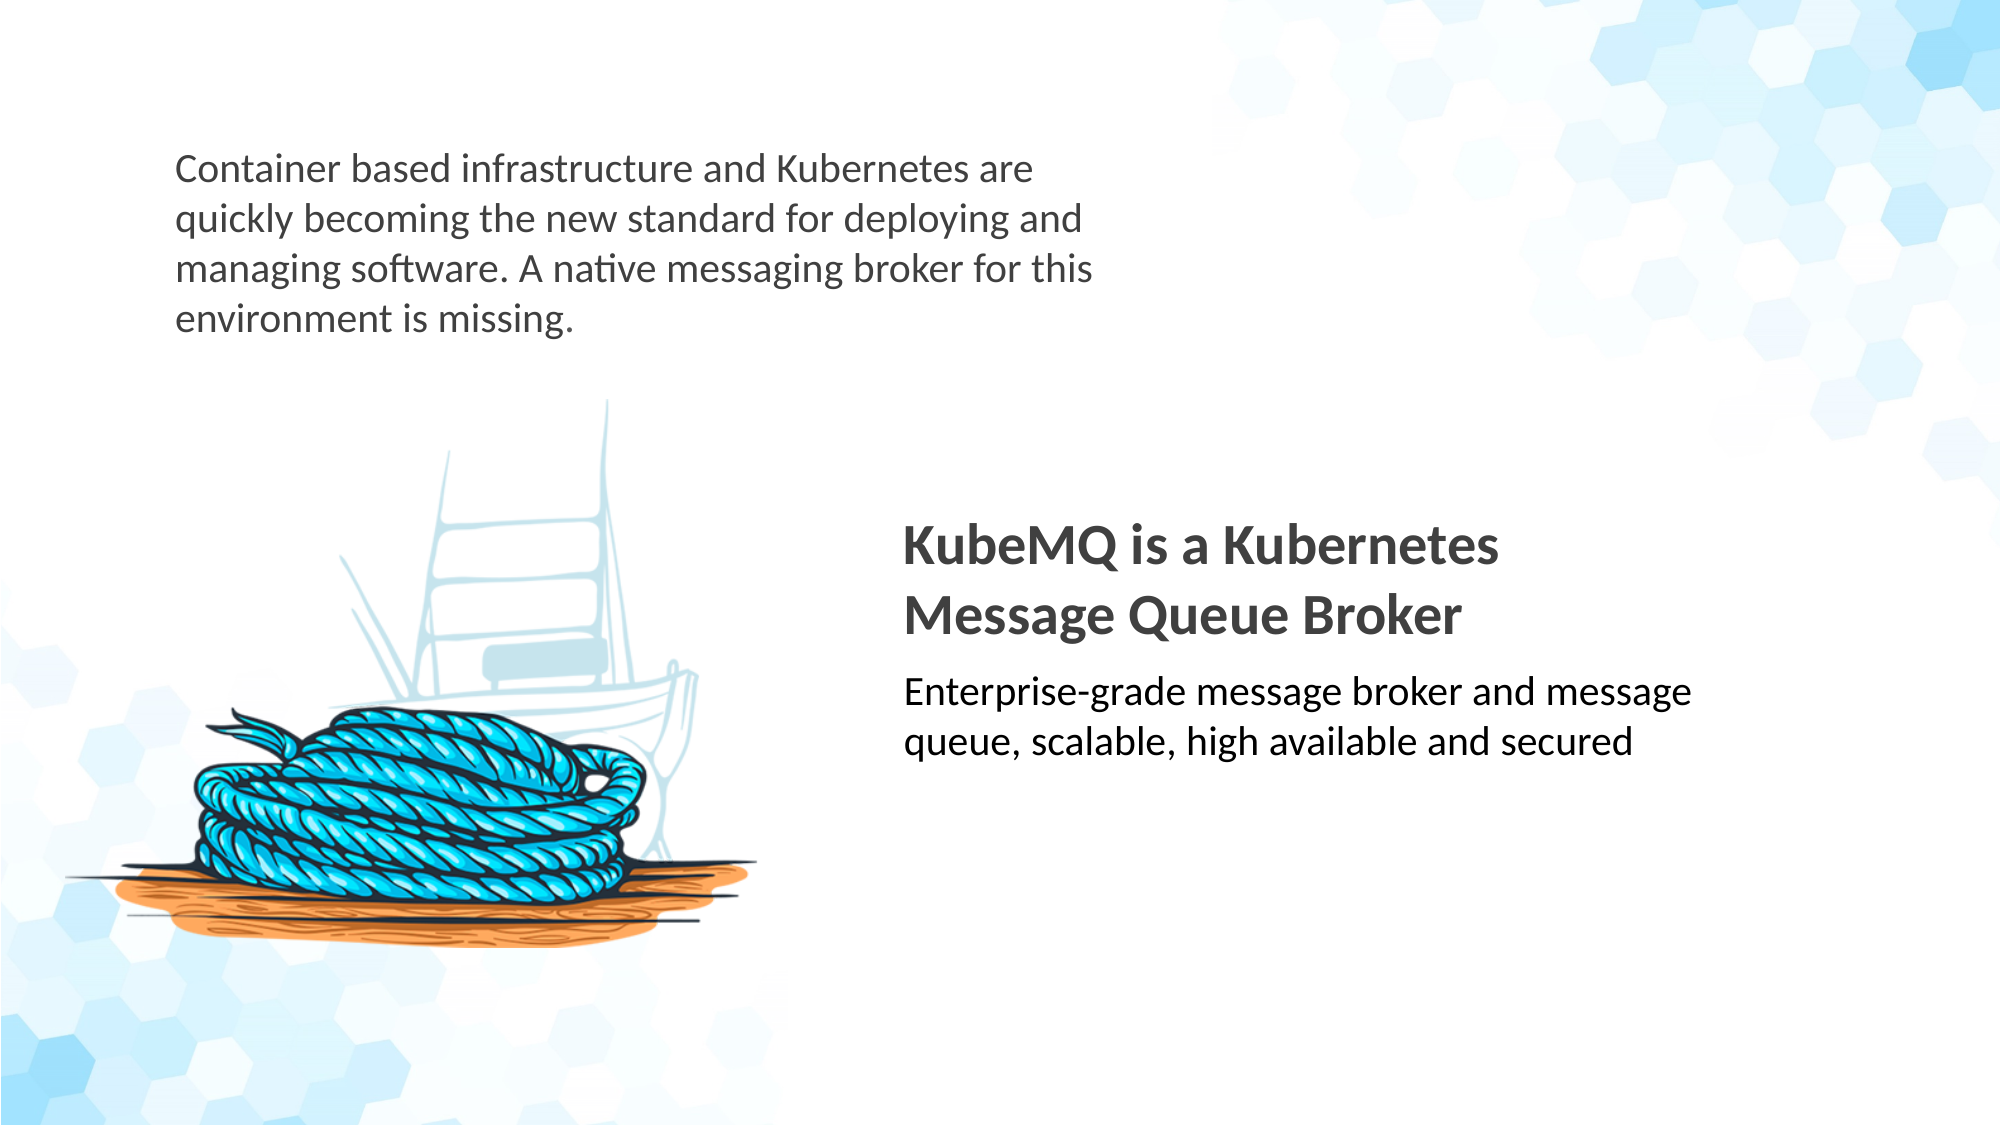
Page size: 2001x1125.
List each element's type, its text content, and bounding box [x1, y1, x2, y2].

picture [1212, 0, 2000, 563]
text_box Container based infrastructure and Kubernetes are quickly becoming the new standard for deploying and managing software. A native messaging broker for this environment is missing. [160, 133, 1124, 349]
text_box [888, 498, 1749, 773]
picture [0, 399, 788, 1125]
